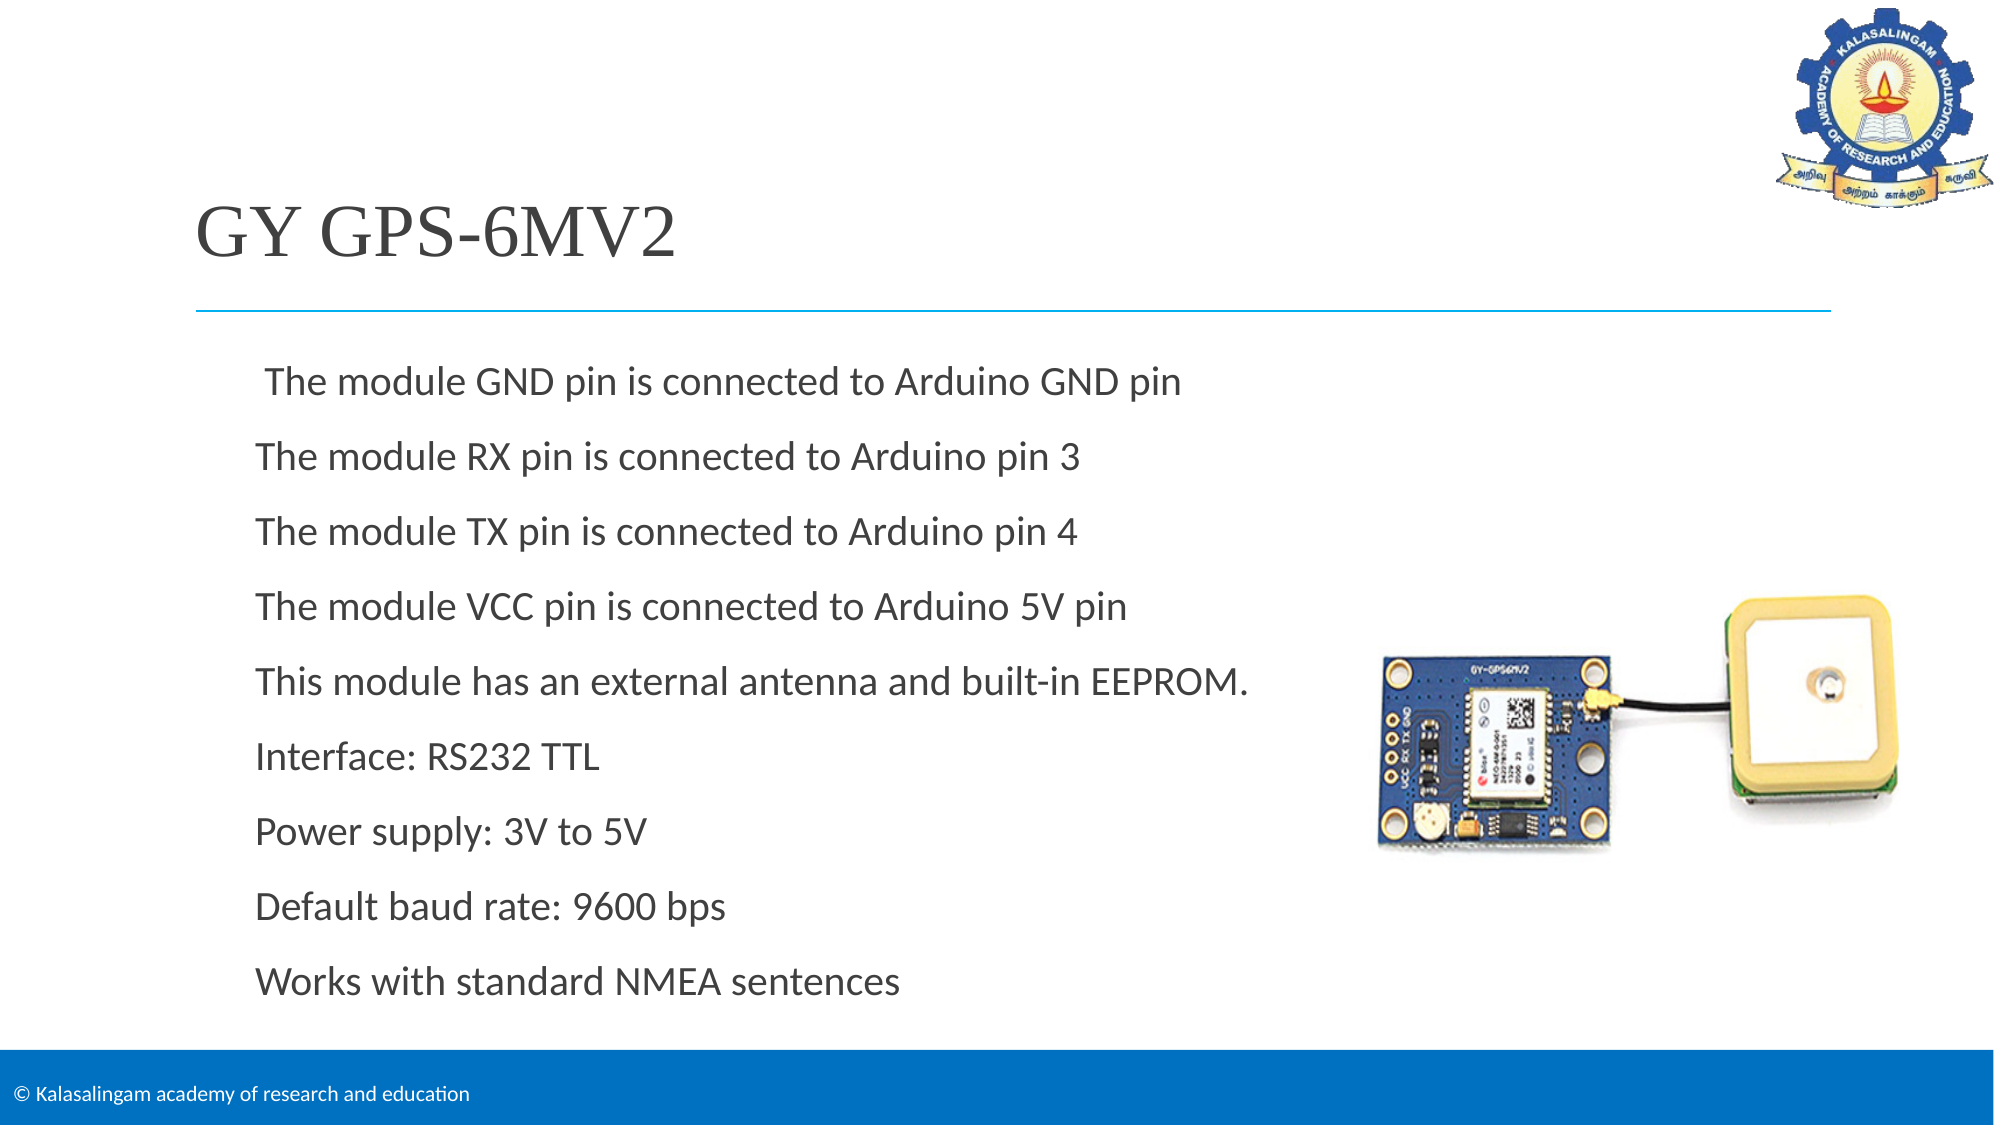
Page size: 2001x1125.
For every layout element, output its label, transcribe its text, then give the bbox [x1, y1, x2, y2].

picture [1776, 8, 1994, 208]
list The module GND pin is connected to Arduino GND pin The module RX pin is connected to Arduino pin 3 The module TX pin is connected to Arduino pin 4 The module VCC pin is connected to Arduino 5V pin This module has an external antenna and built-in EEPROM. Interface: RS232 TTL Power supply: 3V to 5V Default baud rate: 9600 bps Works with standard NMEA sentences [179, 345, 1830, 963]
title GY GPS-6MV2 [179, 42, 1722, 280]
picture [1284, 522, 1984, 935]
